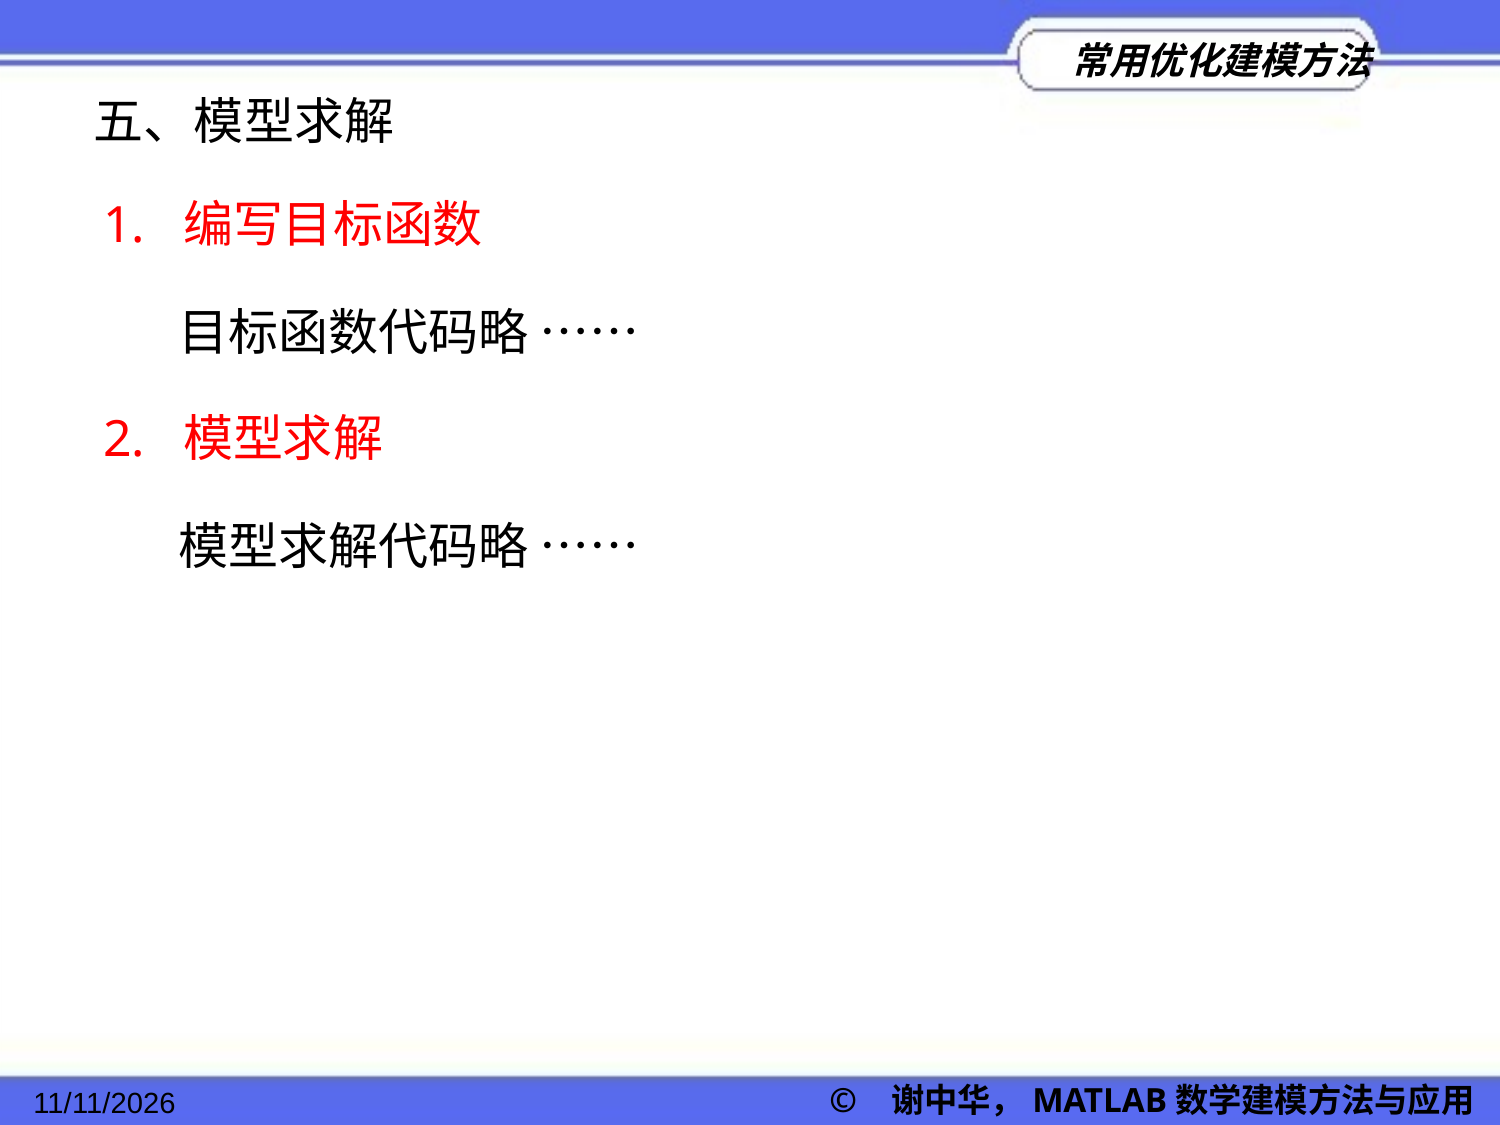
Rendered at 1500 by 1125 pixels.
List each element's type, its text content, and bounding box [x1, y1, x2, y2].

picture [0, 0, 1500, 1125]
text_box 2. 模型求解 [88, 374, 1341, 474]
text_box 1. 编写目标函数 [88, 160, 1341, 260]
text_box 五、模型求解 [79, 82, 753, 158]
footer © 谢中华，MATLAB数学建模方法与应用 [809, 1078, 1495, 1120]
text_box 模型求解代码略 …… [163, 483, 1152, 583]
text_box 目标函数代码略 …… [163, 269, 1152, 369]
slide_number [18, 1077, 369, 1120]
